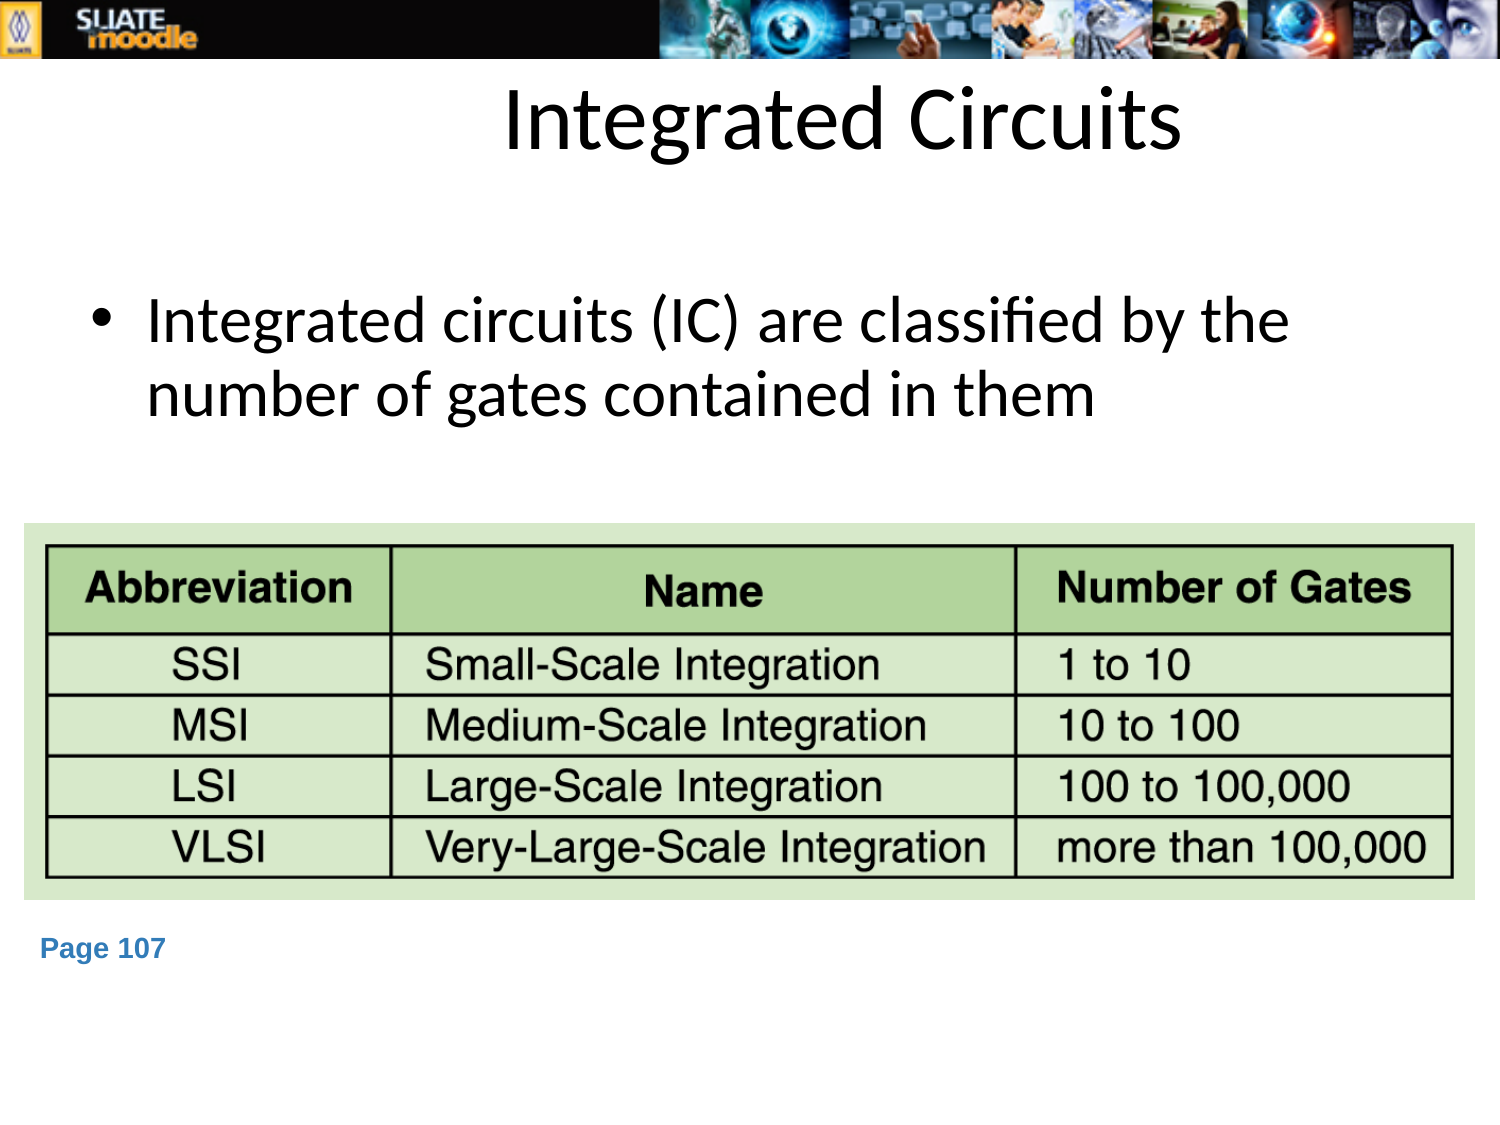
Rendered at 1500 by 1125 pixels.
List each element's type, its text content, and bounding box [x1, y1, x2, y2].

title Integrated Circuits [225, 24, 1463, 213]
text_box Page 107 [24, 924, 750, 973]
list Integrated circuits (IC) are classified by the number of gates contained in them [75, 275, 1425, 488]
picture [24, 523, 1476, 901]
picture [0, 0, 1500, 59]
